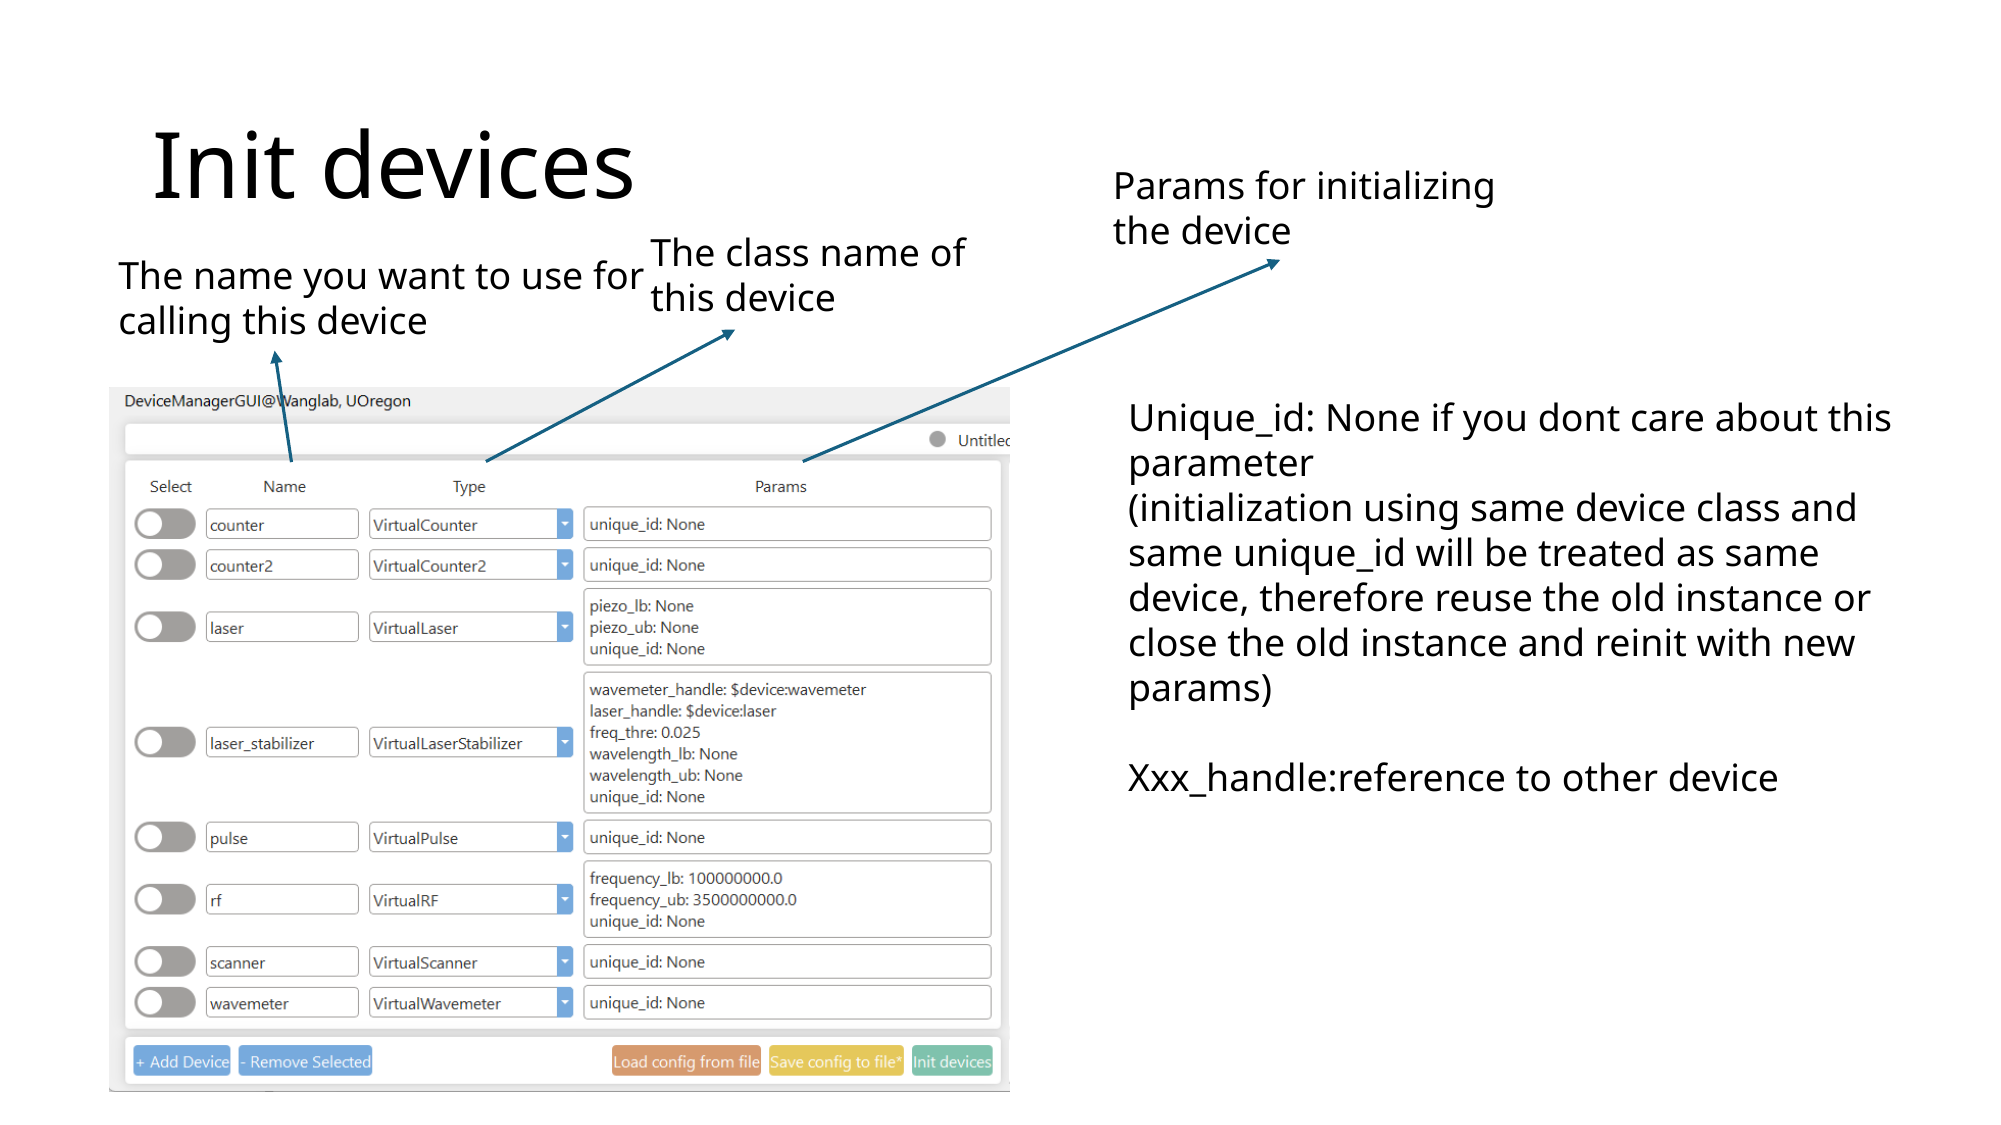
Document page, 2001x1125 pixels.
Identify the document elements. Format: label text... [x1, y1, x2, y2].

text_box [485, 329, 736, 463]
text_box Params for initializing the device [1098, 154, 1542, 260]
text_box The class name of this device [635, 221, 1010, 327]
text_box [802, 259, 1281, 462]
title Init devices [137, 59, 1863, 278]
picture [109, 386, 1011, 1092]
text_box Unique_id: None if you dont care about this parameter (initialization using same device class and same unique_id will be treated as same device, therefore reuse the old instance or close the old instance and reinit with new params) Xxx_handle:reference to other device [1113, 387, 1946, 807]
text_box The name you want to use for calling this device [103, 244, 662, 350]
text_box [274, 350, 292, 463]
